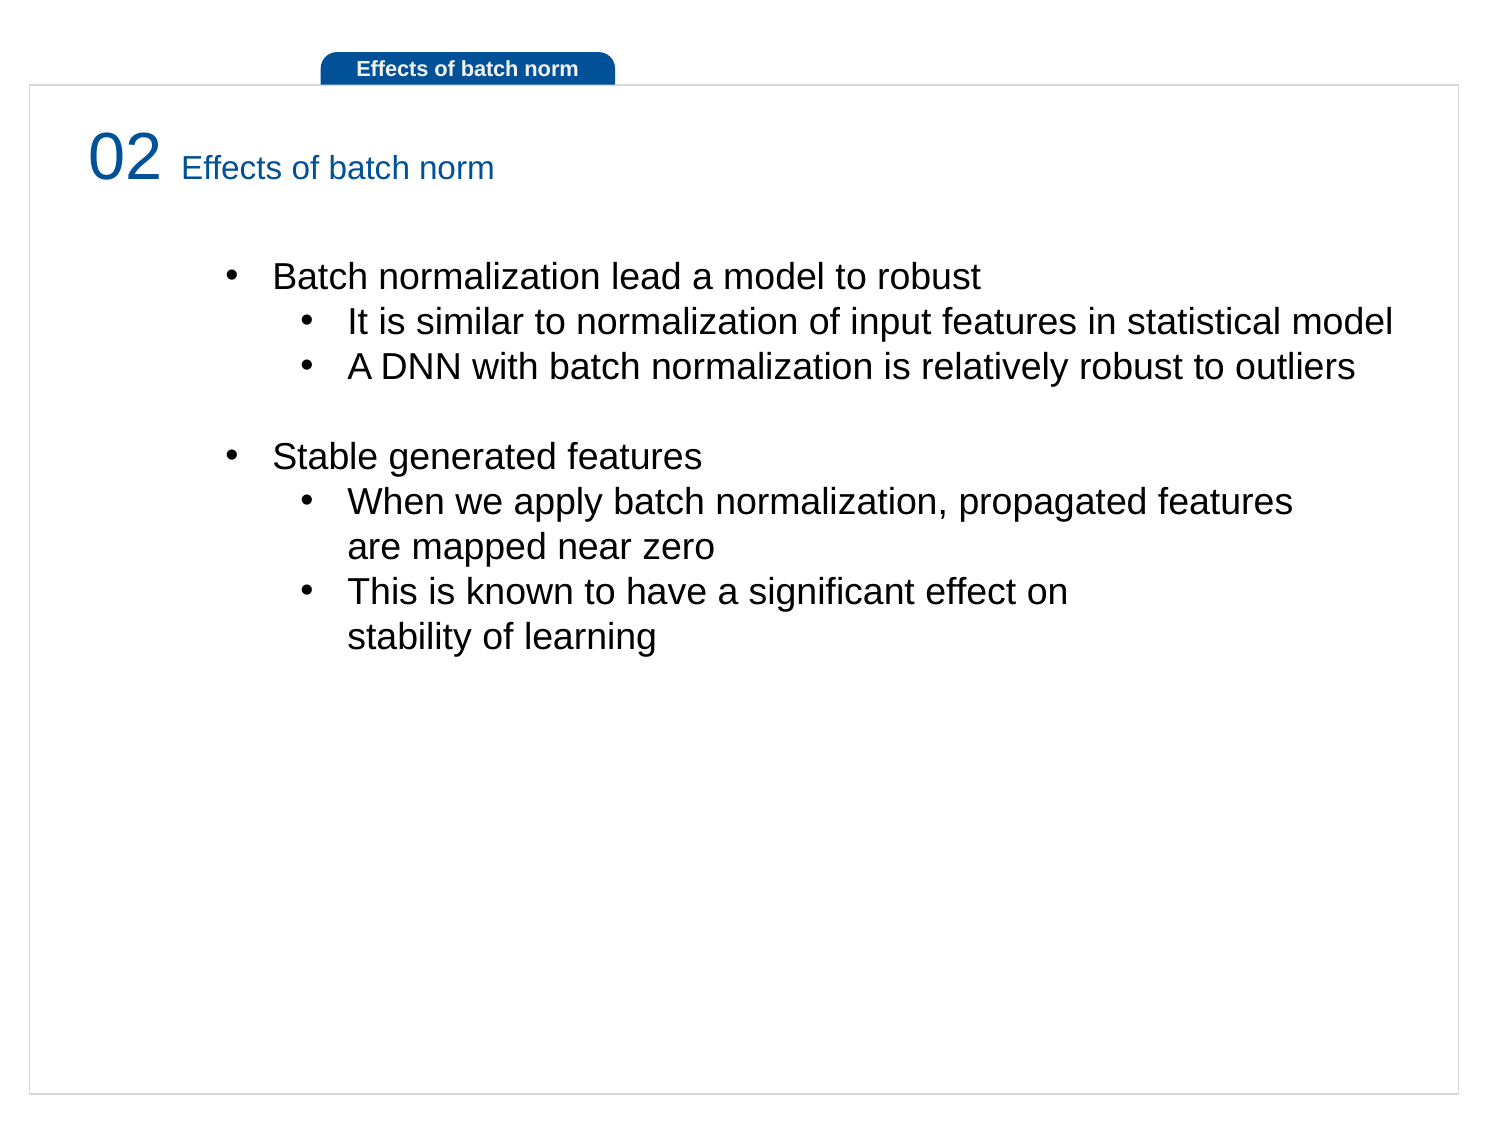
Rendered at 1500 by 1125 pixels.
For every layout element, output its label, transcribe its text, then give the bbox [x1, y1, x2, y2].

text_box [28, 84, 1460, 1095]
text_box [321, 47, 615, 90]
text_box Batch normalization lead a model to robust It is similar to normalization of input features in statistical model A DNN with batch normalization is relatively robust to outliers Stable generated features When we apply batch normalization, propagated features are mapped near zero This is known to have a significant effect on stability of learning [210, 244, 1409, 664]
text_box 02 Effects of batch norm [73, 105, 511, 201]
